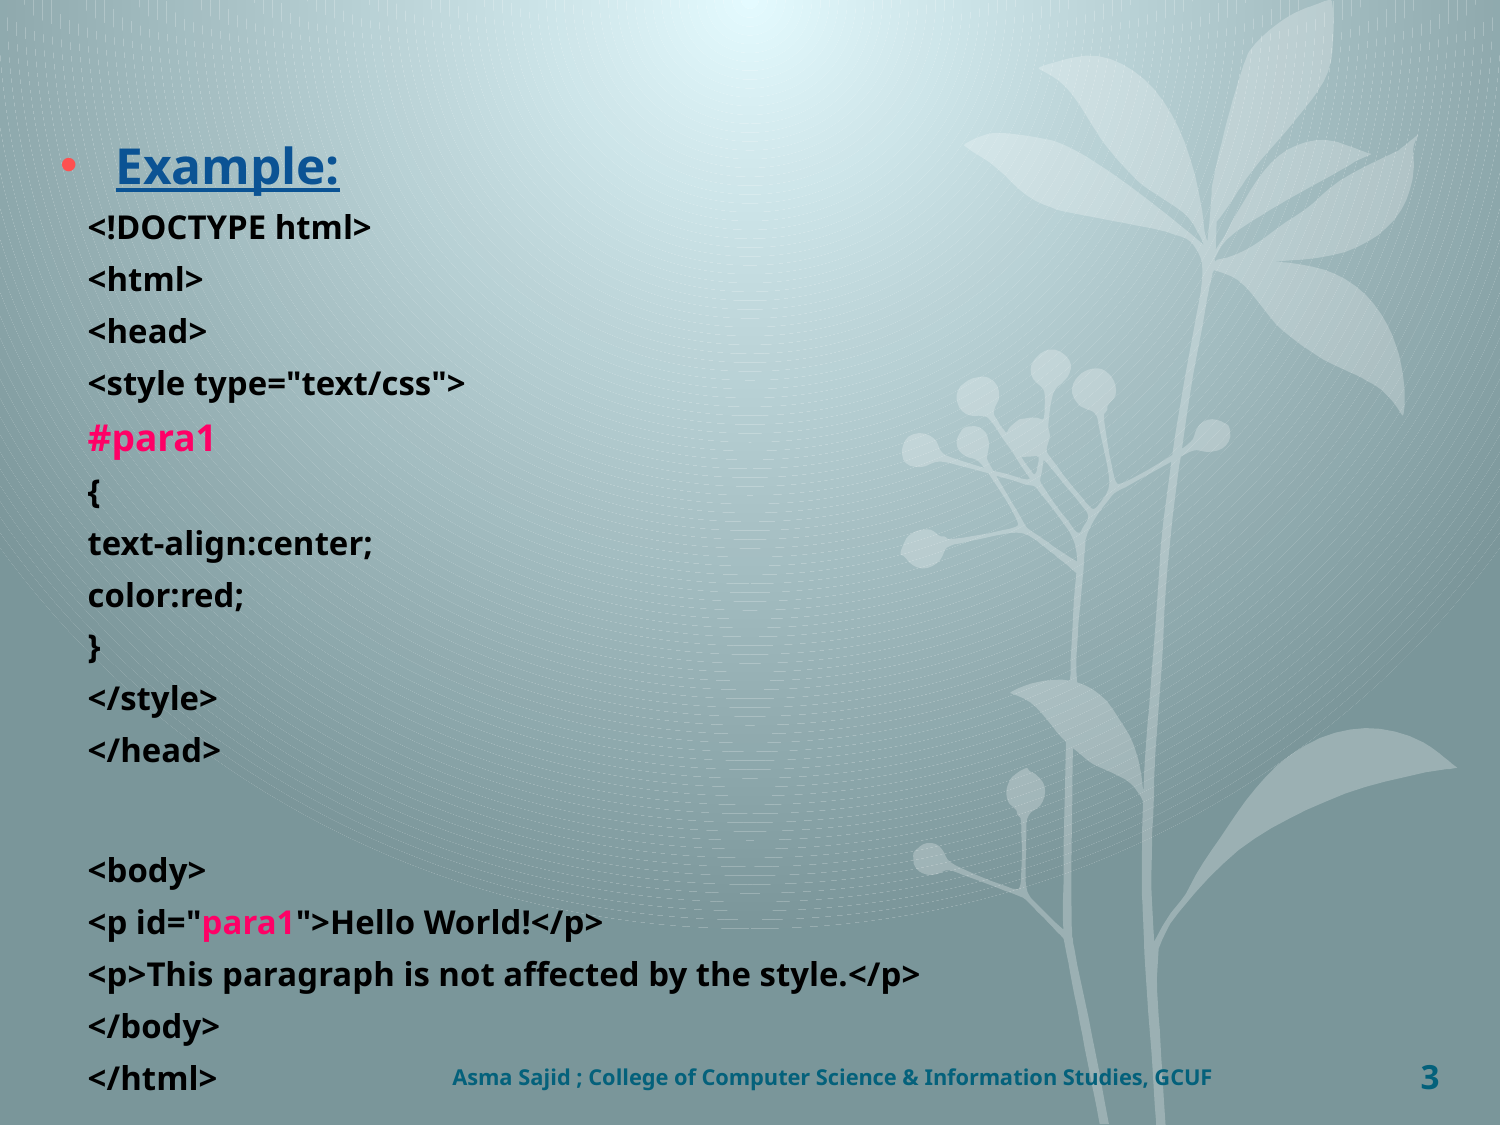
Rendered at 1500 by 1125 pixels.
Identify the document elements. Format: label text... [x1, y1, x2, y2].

list Example: <!DOCTYPE html> <html> <head> <style type="text/css"> #para1 { text-align:center; color:red; } </style> </head> <body> <p id="para1">Hello World!</p> <p>This paragraph is not affected by the style.</p> </body> </html> [45, 127, 1455, 1113]
